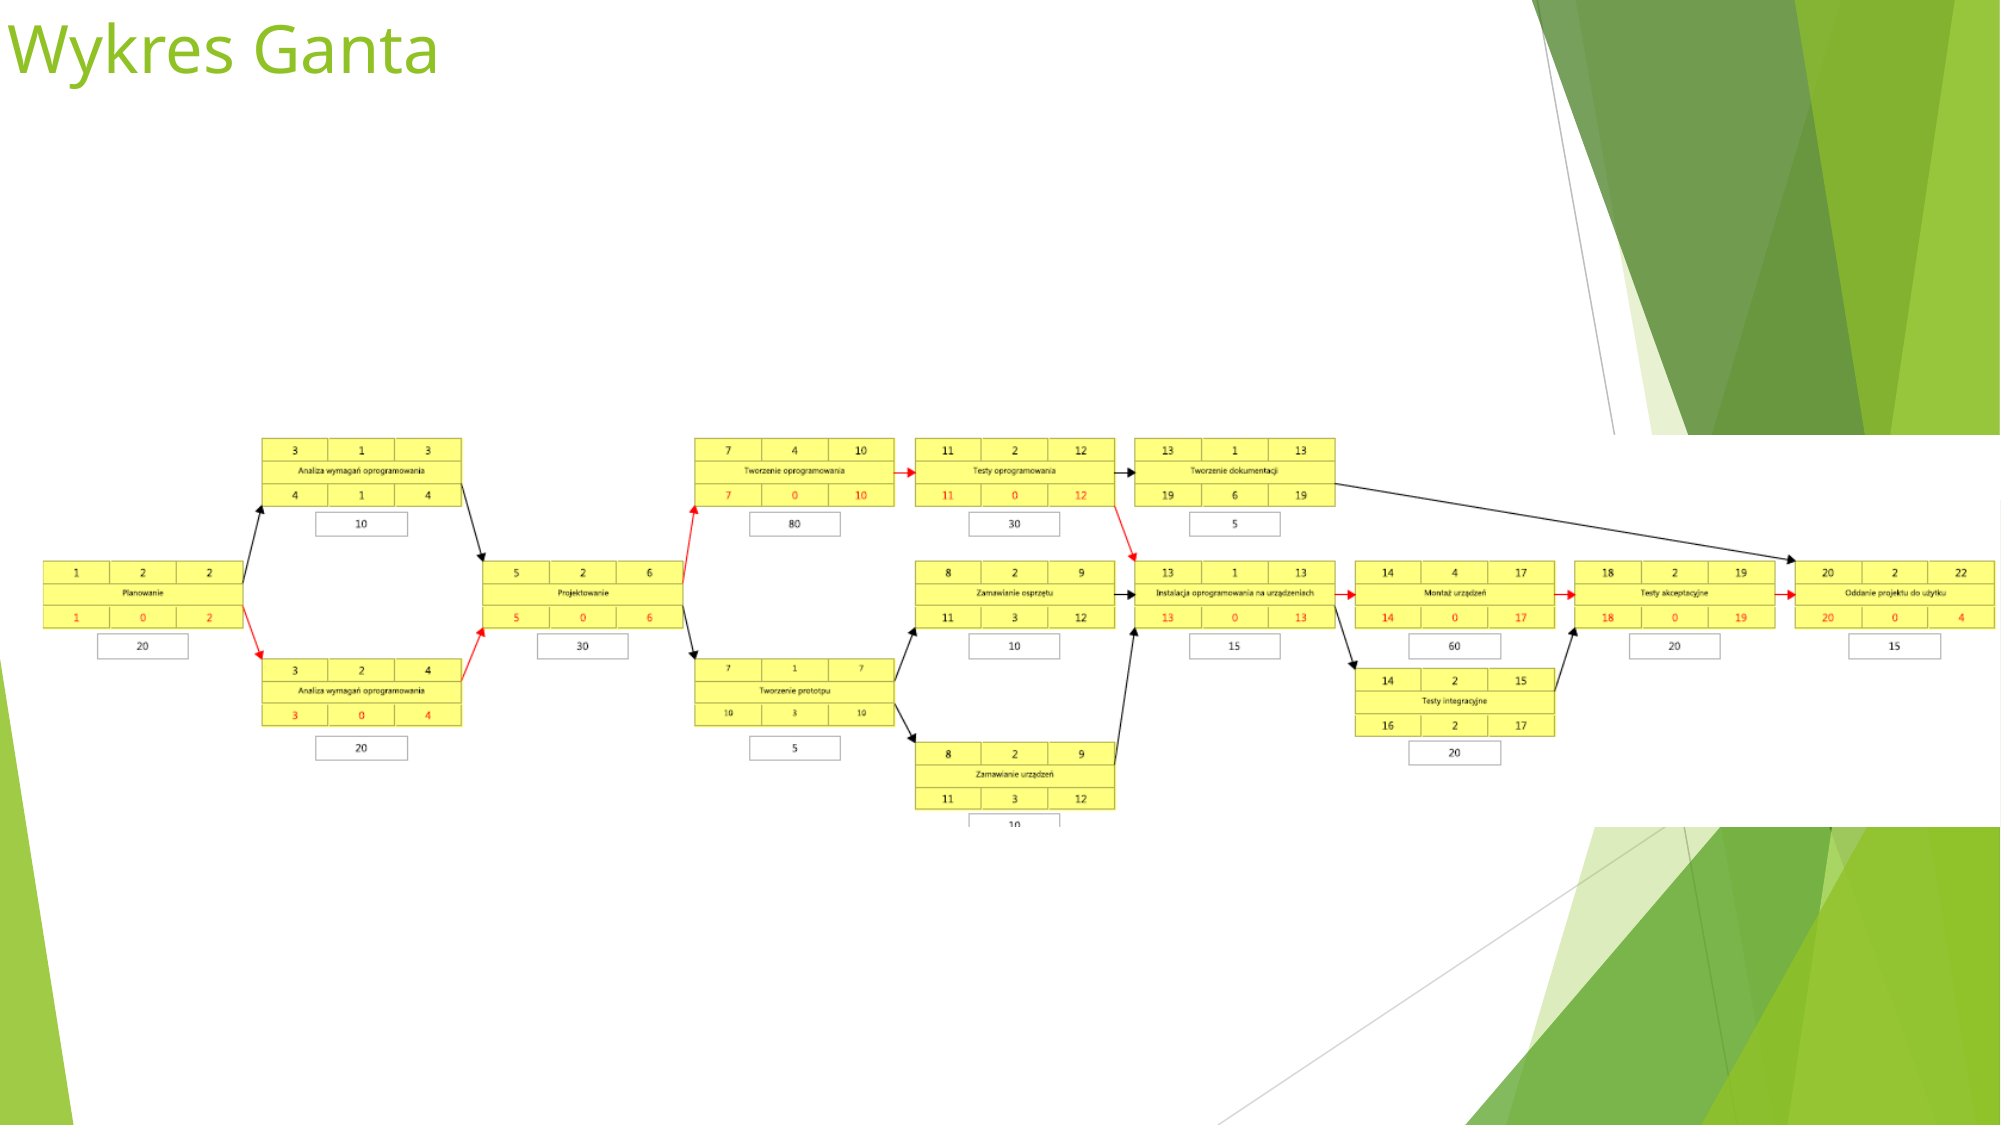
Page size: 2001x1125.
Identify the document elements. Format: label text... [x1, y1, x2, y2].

title Wykres Ganta [0, 0, 1411, 101]
picture [42, 435, 2000, 827]
